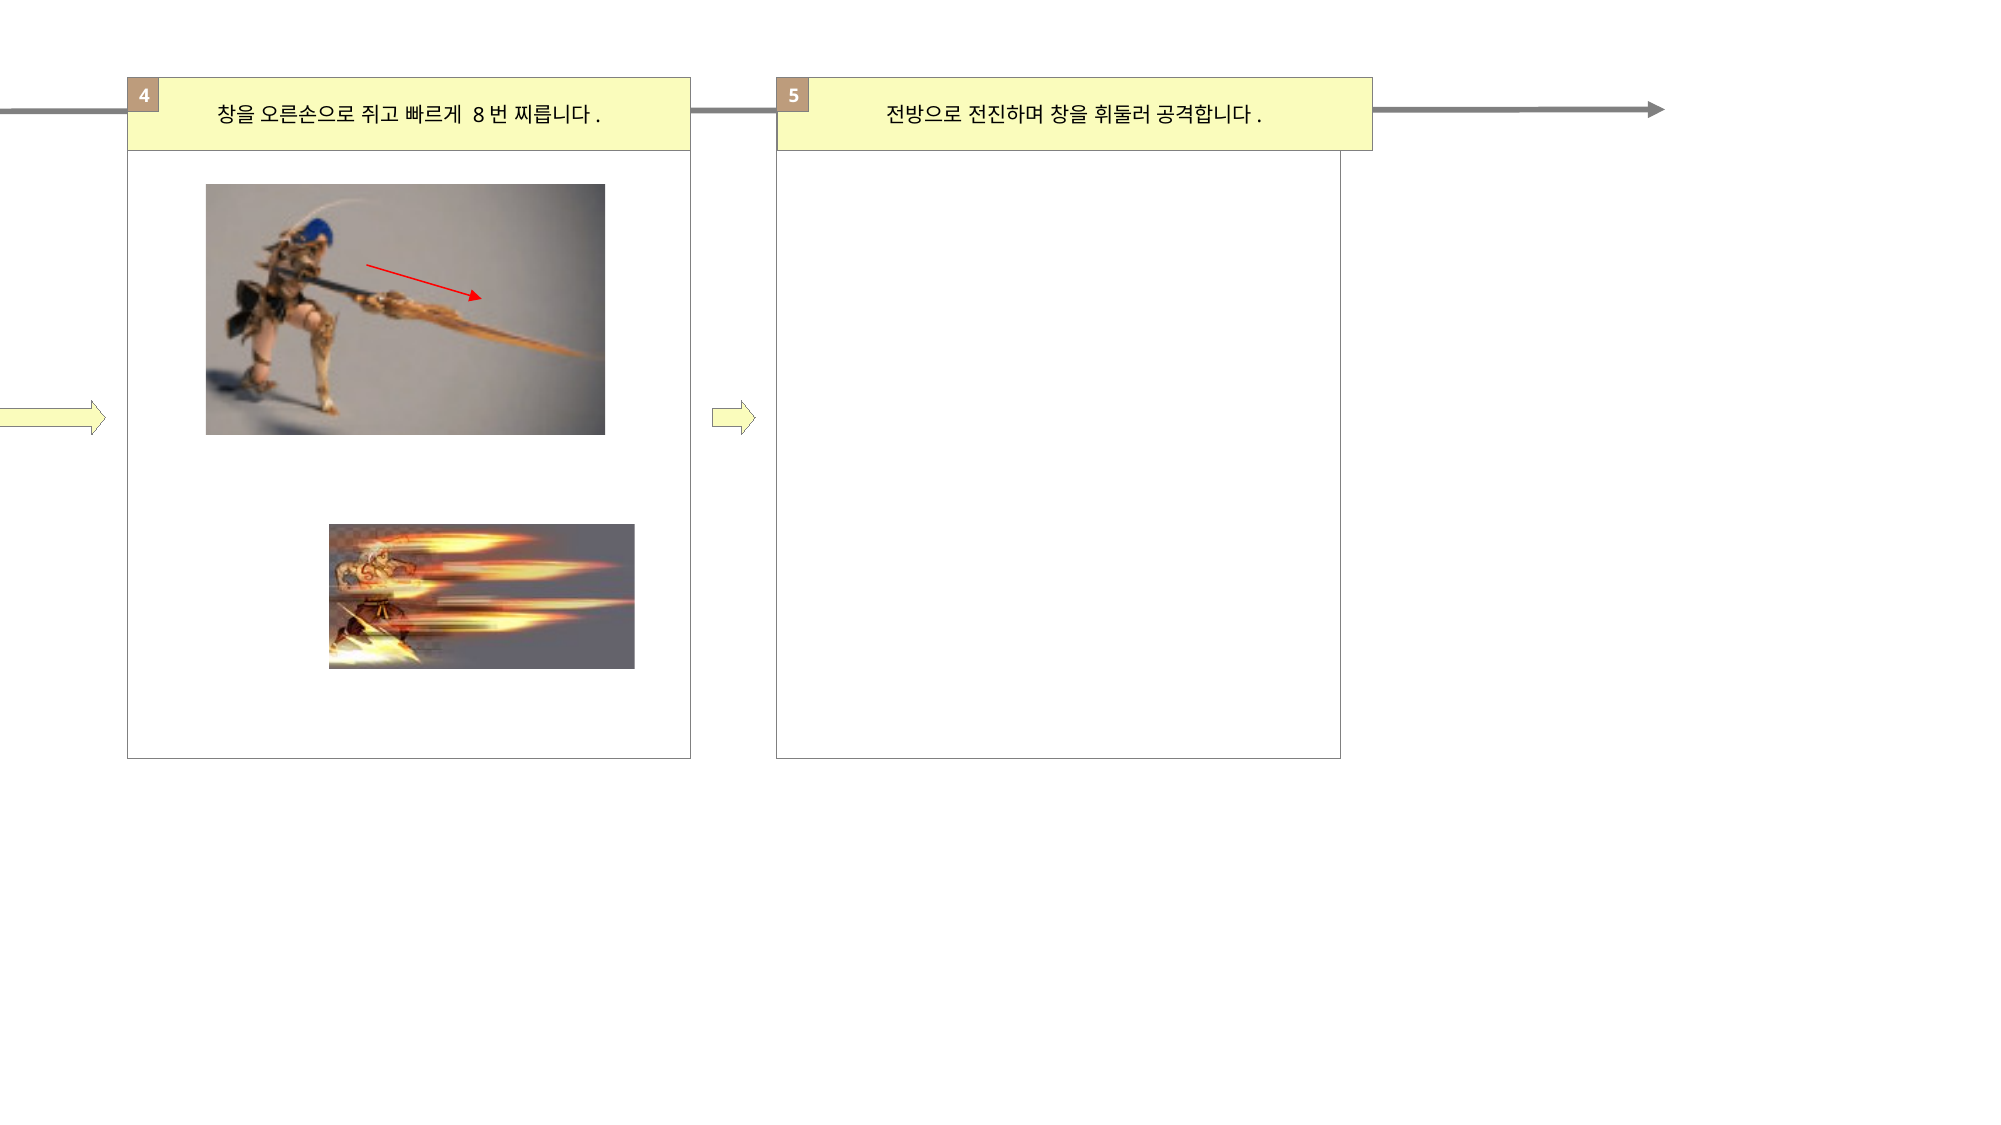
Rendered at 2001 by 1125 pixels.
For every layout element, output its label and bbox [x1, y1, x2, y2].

text_box [126, 76, 692, 151]
text_box [776, 76, 1373, 151]
text_box [0, 400, 106, 435]
text_box [205, 183, 606, 436]
picture [328, 524, 636, 670]
text_box [127, 151, 691, 759]
text_box [776, 151, 1341, 759]
text_box [712, 400, 756, 435]
